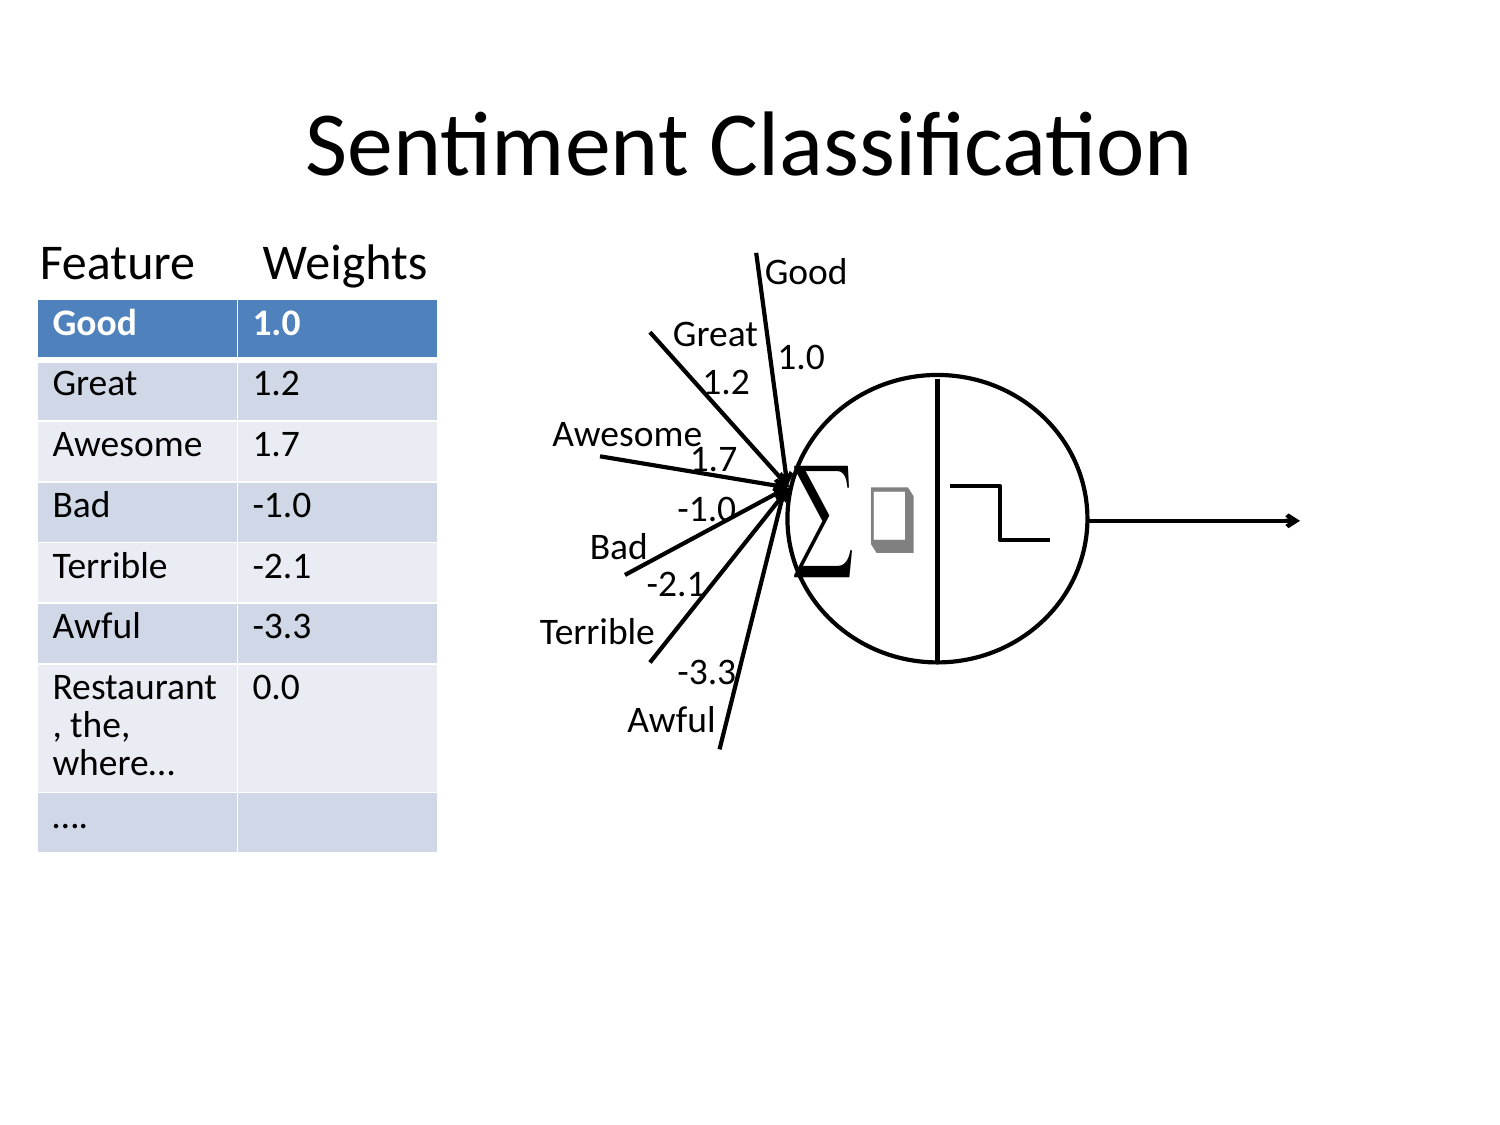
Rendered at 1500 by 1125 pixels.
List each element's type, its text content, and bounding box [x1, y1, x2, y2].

table_cell Awesome [38, 422, 237, 481]
table_cell 1.7 [238, 422, 437, 481]
table_cell Awful [38, 604, 237, 663]
table_header Good [38, 300, 237, 357]
title Sentiment Classification [75, 45, 1425, 233]
table_cell -3.3 [238, 604, 437, 663]
table_cell Great [38, 363, 237, 420]
table_cell Restaurant, the, where… [38, 665, 237, 792]
table_cell -1.0 [238, 483, 437, 542]
table_cell 1.2 [238, 363, 437, 420]
table_cell 0.0 [238, 665, 437, 792]
table_cell -2.1 [238, 543, 437, 602]
table_cell [238, 793, 437, 852]
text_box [524, 239, 1301, 750]
table_cell Terrible [38, 543, 237, 602]
table_cell Bad [38, 483, 237, 542]
table_header 1.0 [238, 300, 437, 357]
text_box Feature Weights [24, 222, 450, 298]
table_cell …. [38, 793, 237, 852]
